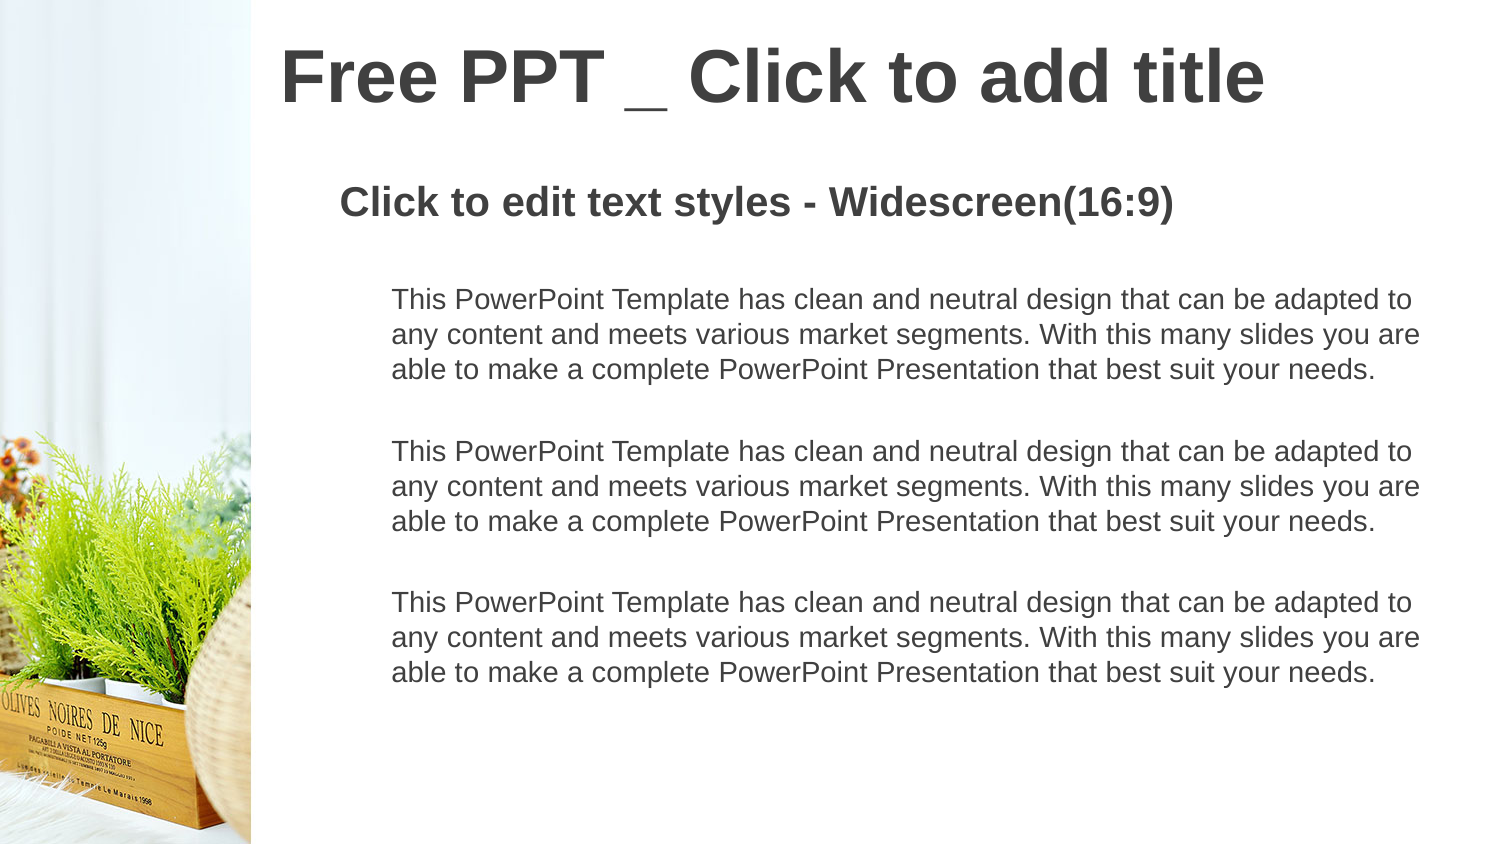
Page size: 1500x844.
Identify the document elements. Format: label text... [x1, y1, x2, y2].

picture [0, 0, 1500, 844]
list This PowerPoint Template has clean and neutral design that can be adapted to any content and meets various market segments. With this many slides you are able to make a complete PowerPoint Presentation that best suit your needs. This PowerPoint Template has clean and neutral design that can be adapted to any content and meets various market segments. With this many slides you are able to make a complete PowerPoint Presentation that best suit your needs. This PowerPoint Template has clean and neutral design that can be adapted to any content and meets various market segments. With this many slides you are able to make a complete PowerPoint Presentation that best suit your needs. [326, 273, 1461, 765]
title Free PPT _ Click to add title [265, 0, 1500, 146]
list Click to edit text styles - Widescreen(16:9) [324, 161, 1459, 238]
